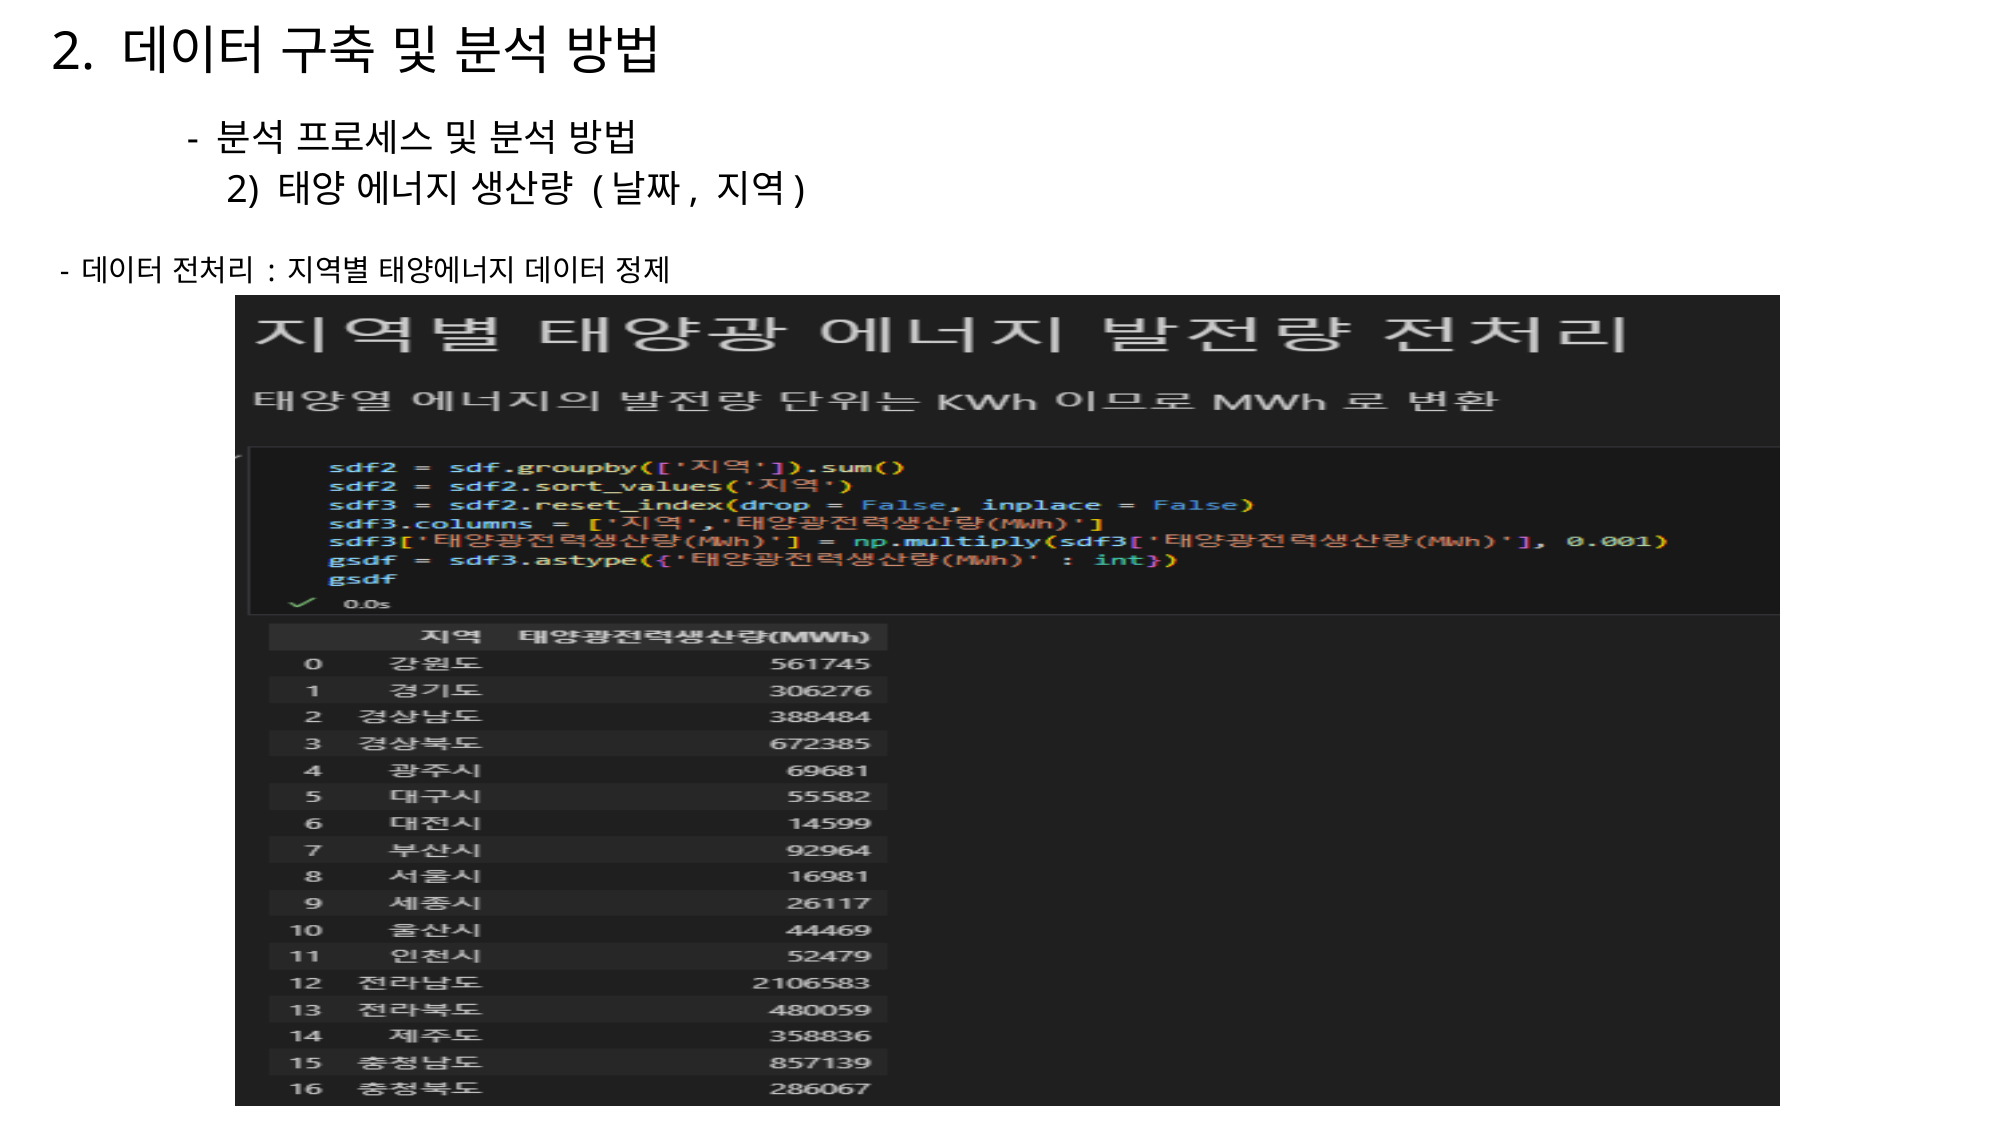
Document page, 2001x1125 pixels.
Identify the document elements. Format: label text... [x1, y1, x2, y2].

text_box - 데이터 전처리 : 지역별 태양에너지 데이터 정제 [36, 211, 1907, 296]
picture [235, 295, 1780, 1106]
title 2. 데이터 구축 및 분석 방법 - 분석 프로세스 및 분석 방법 2) 태양 에너지 생산량 (날짜, 지역) [36, 16, 1979, 218]
